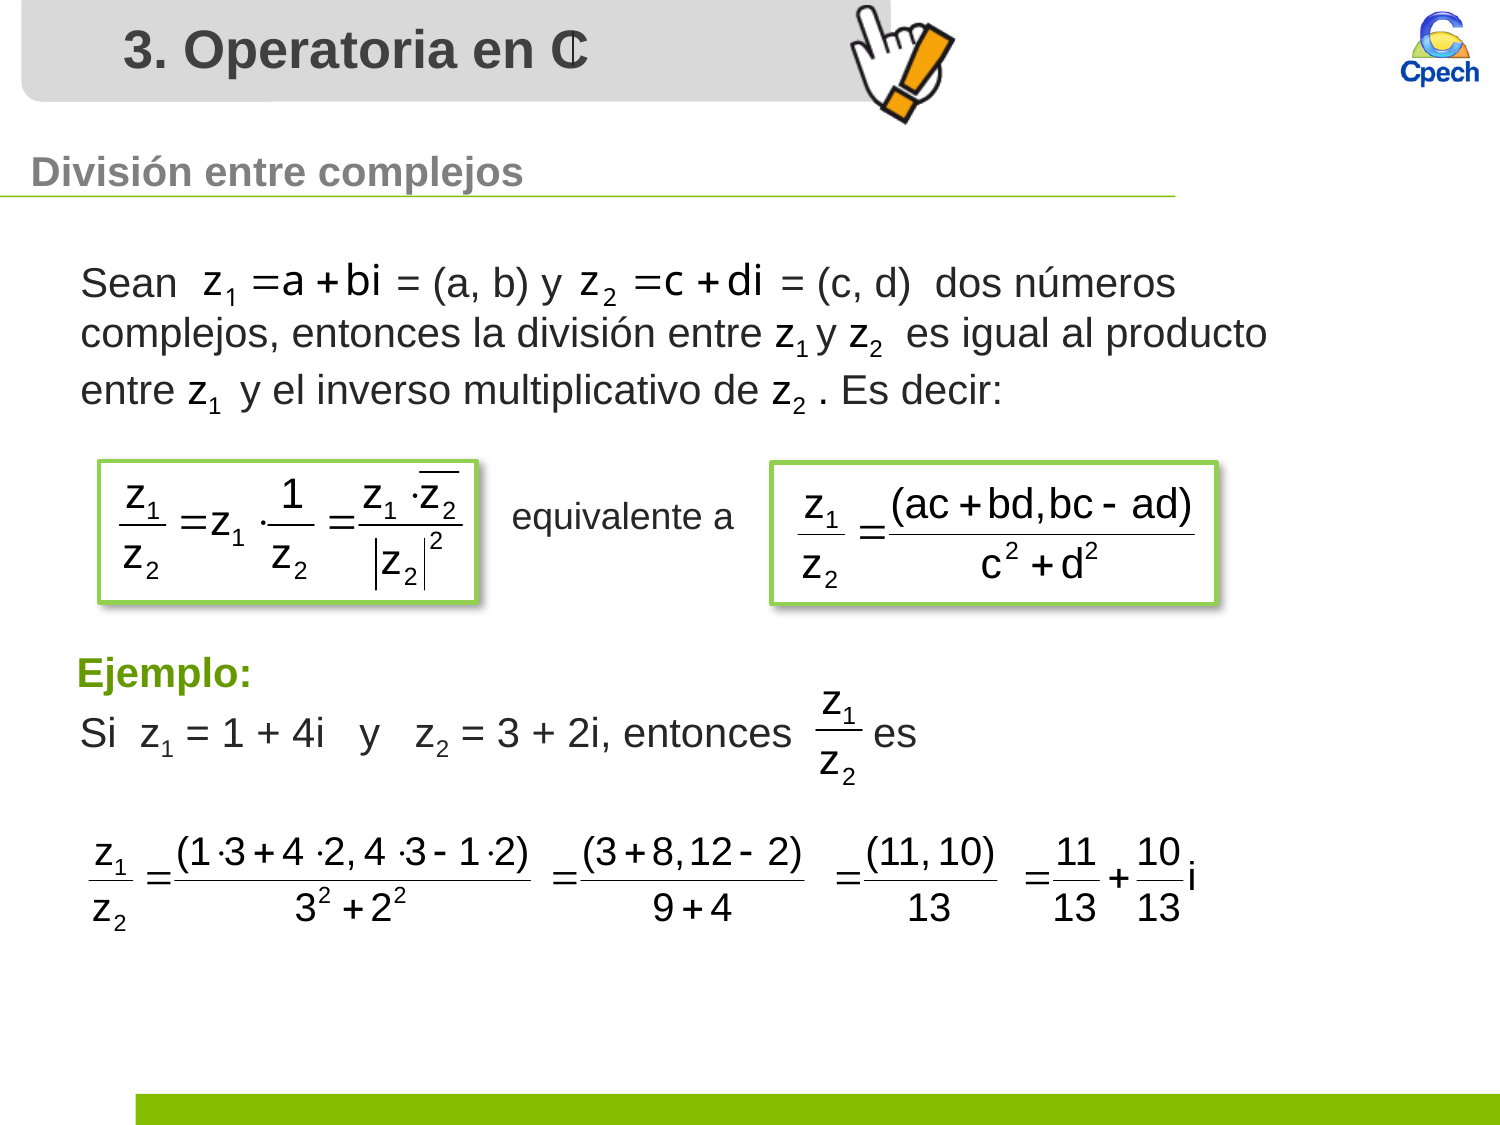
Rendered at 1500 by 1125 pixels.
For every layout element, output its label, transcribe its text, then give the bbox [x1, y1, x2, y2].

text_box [826, 826, 1007, 931]
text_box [1015, 826, 1203, 931]
text_box equivalente a [496, 484, 749, 545]
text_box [21, 0, 1117, 125]
picture [1396, 7, 1483, 94]
text_box Ejemplo: [29, 638, 300, 703]
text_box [99, 460, 477, 603]
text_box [771, 462, 1217, 605]
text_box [64, 673, 1389, 795]
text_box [82, 826, 540, 941]
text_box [0, 136, 1294, 254]
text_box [542, 826, 814, 931]
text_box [65, 248, 1361, 416]
